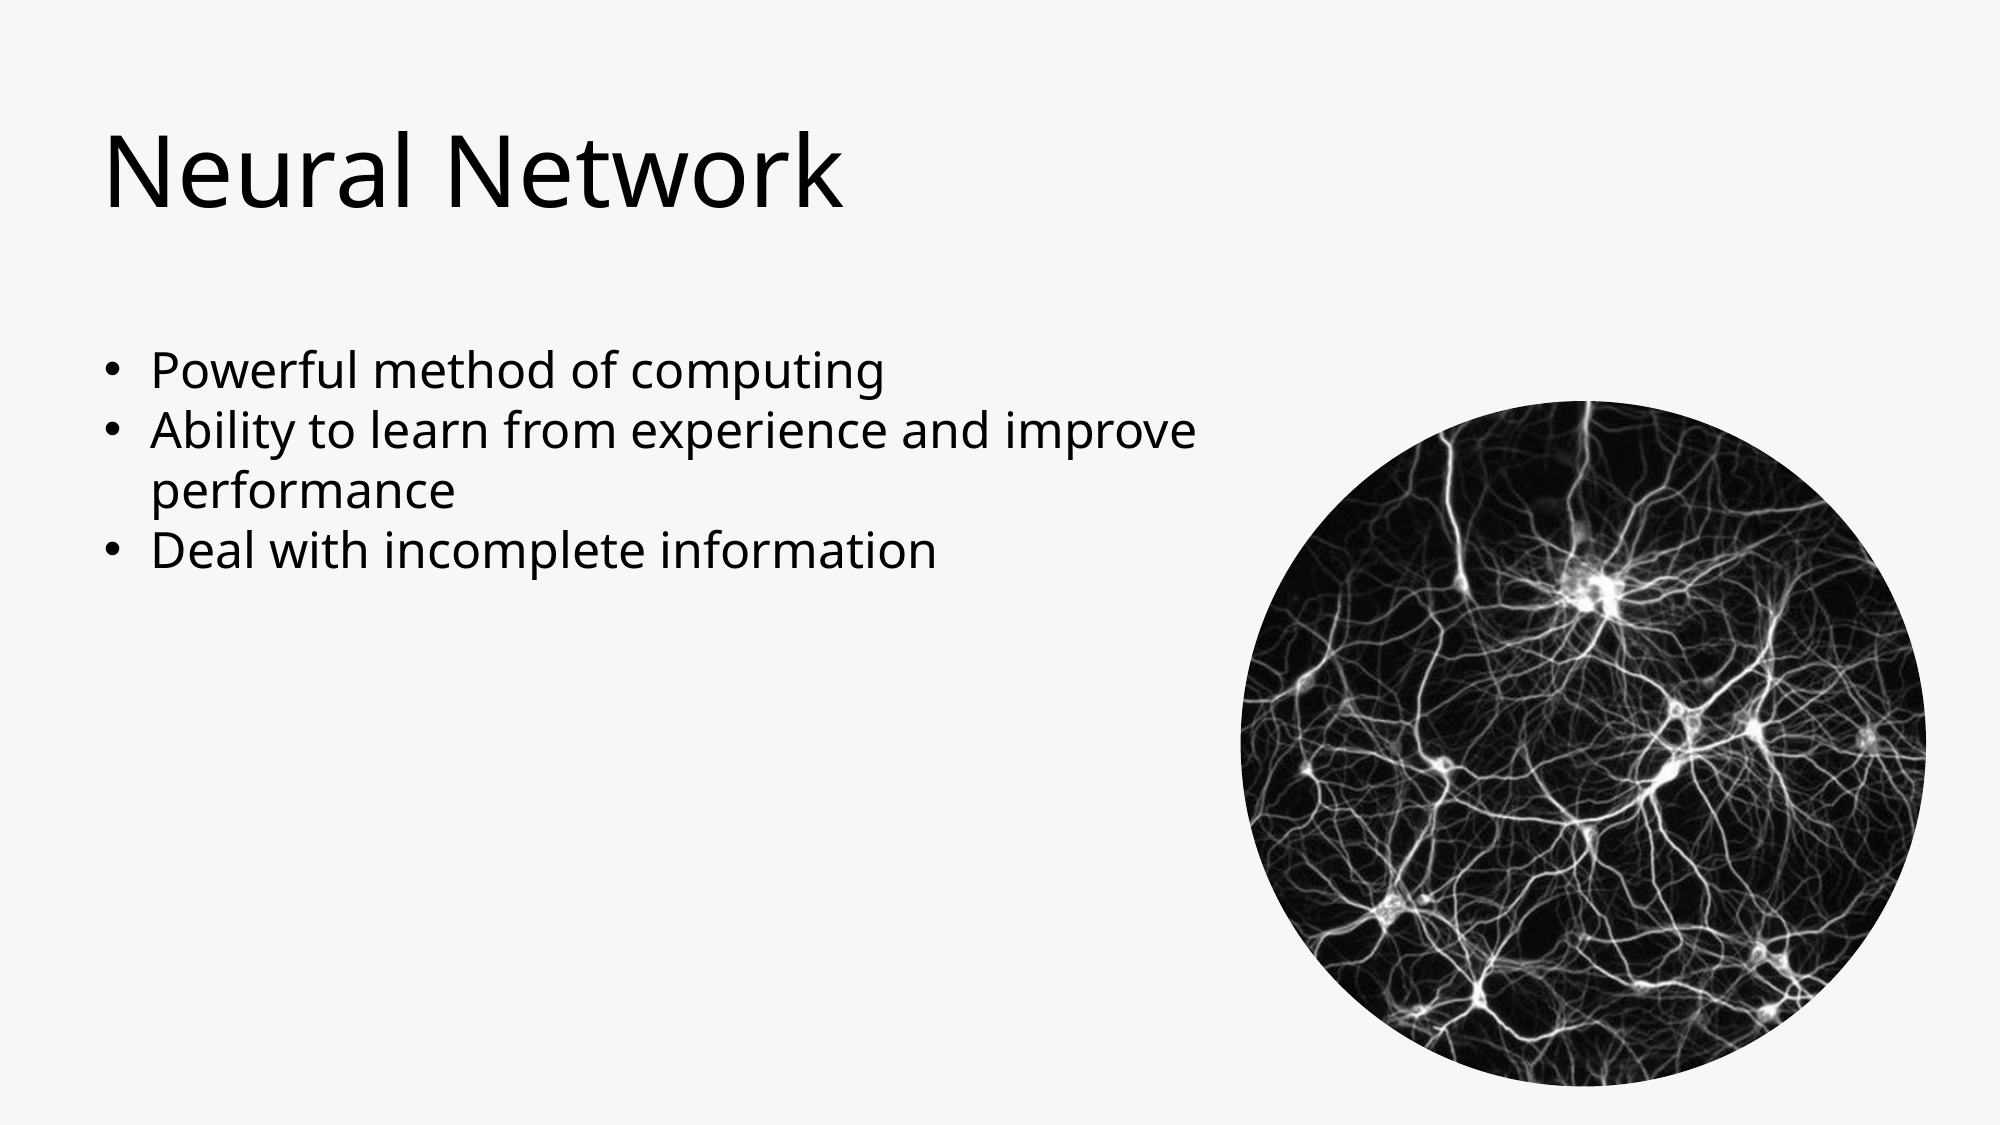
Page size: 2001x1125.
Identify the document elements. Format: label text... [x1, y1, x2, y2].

text_box Neural Network [86, 99, 860, 235]
text_box Powerful method of computing Ability to learn from experience and improve performance Deal with incomplete information [89, 330, 1241, 646]
picture [1240, 401, 1927, 1087]
